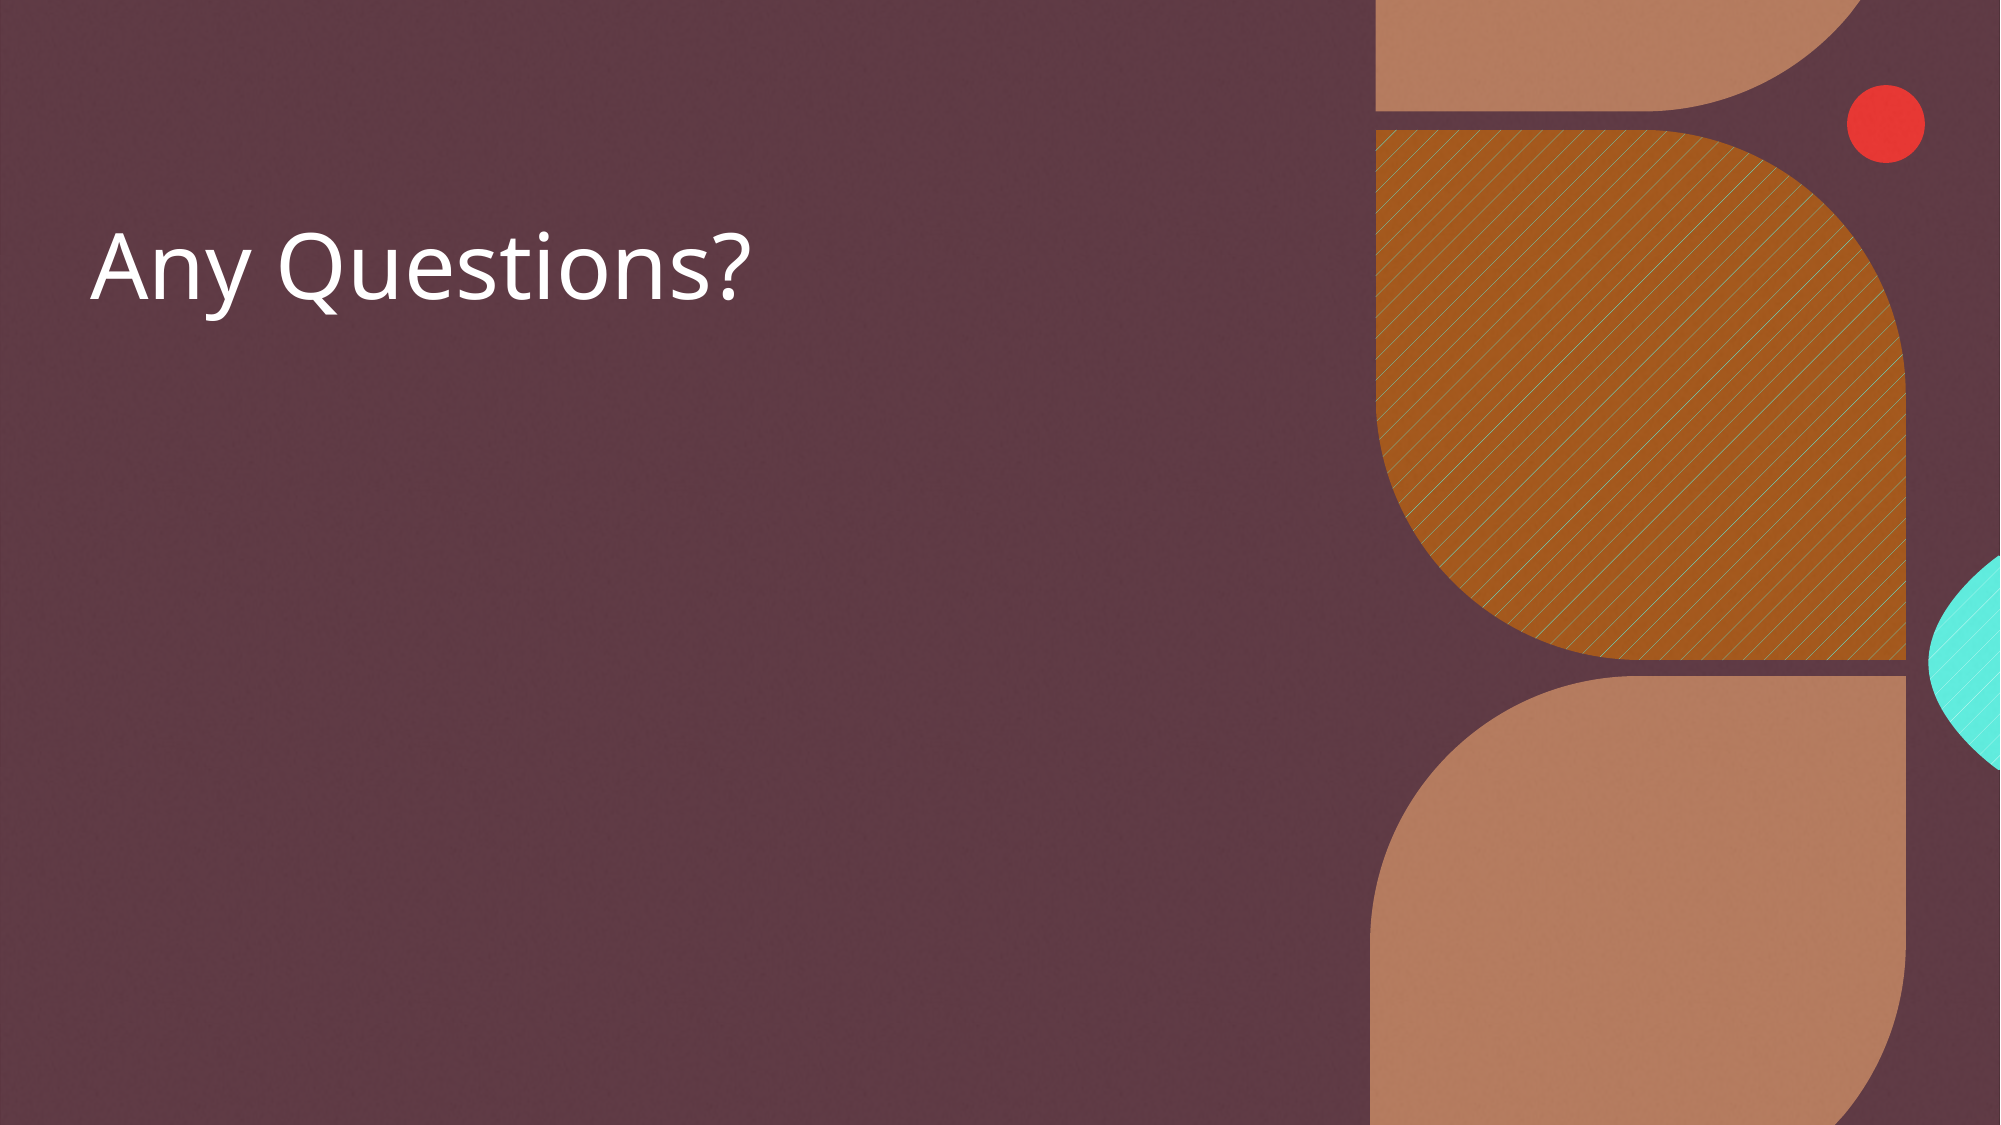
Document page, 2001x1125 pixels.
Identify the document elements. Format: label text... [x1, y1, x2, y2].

title Any Questions? [75, 109, 1336, 327]
